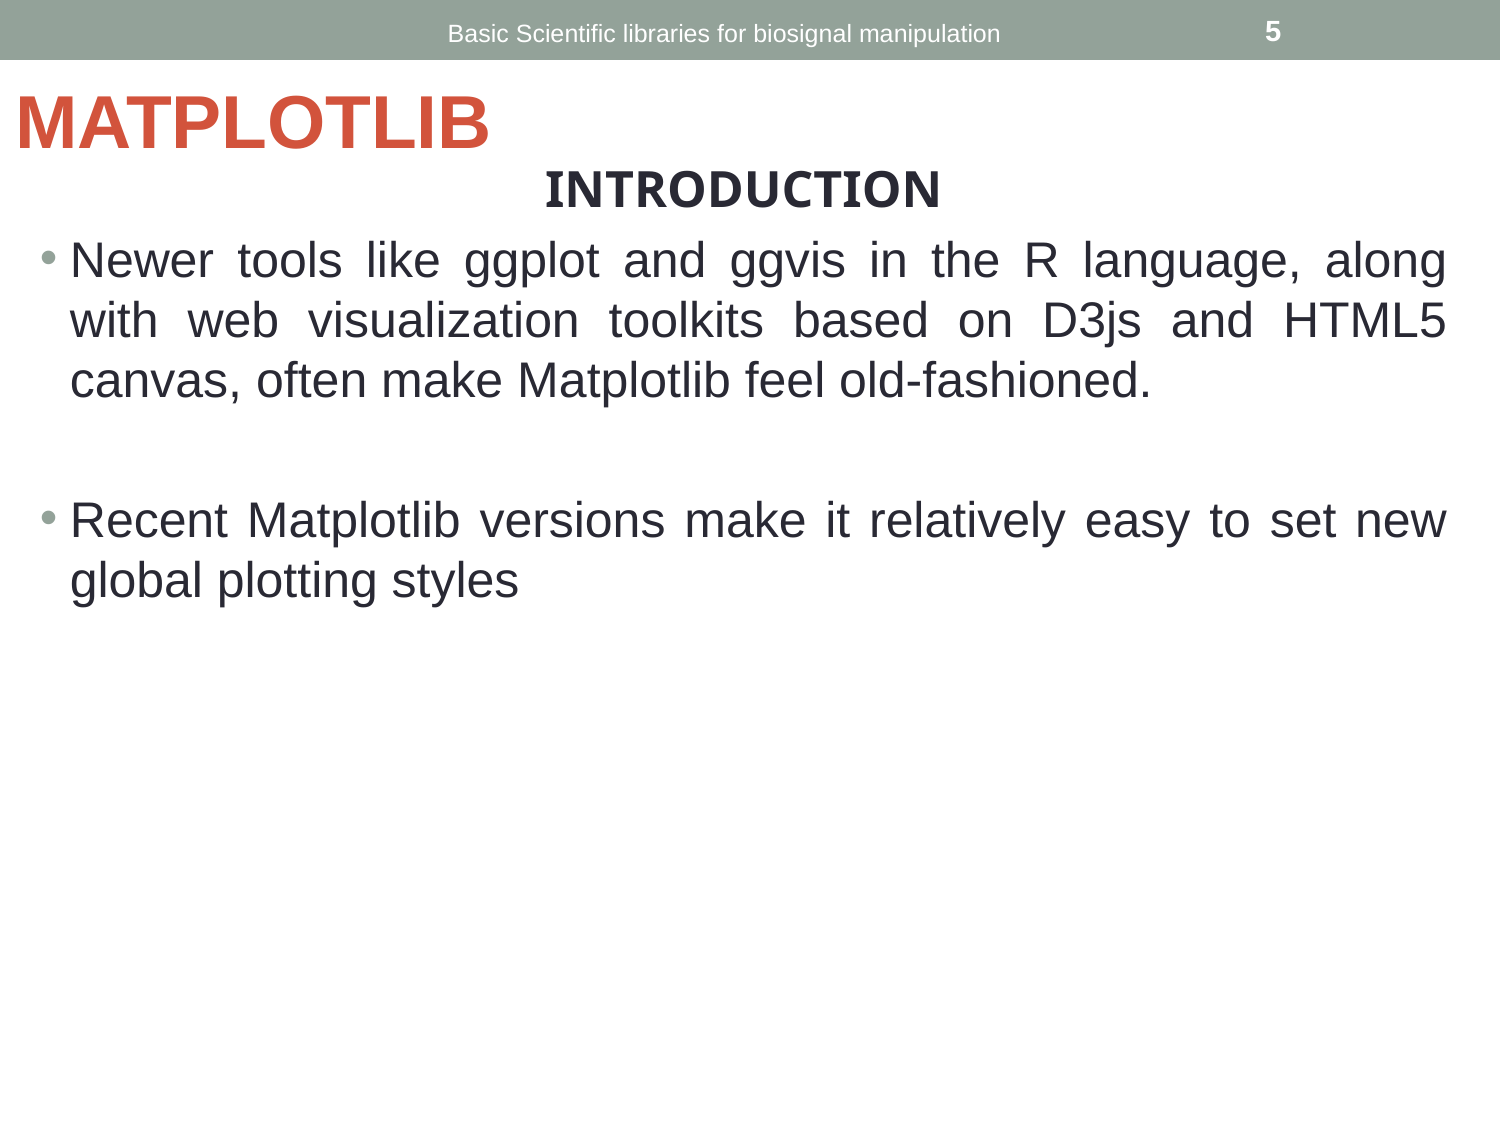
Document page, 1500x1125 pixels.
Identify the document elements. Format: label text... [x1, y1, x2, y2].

footer Basic Scientific libraries for biosignal manipulation [200, 3, 1250, 63]
list INTRODUCTION Newer tools like ggplot and ggvis in the R language, along with web visualization toolkits based on D3js and HTML5 canvas, often make Matplotlib feel old-fashioned. Recent Matplotlib versions make it relatively easy to set new global plotting styles [24, 149, 1463, 1025]
slide_number ‹#› [1250, 3, 1425, 57]
title MATPLOTLIB [0, 62, 1350, 175]
